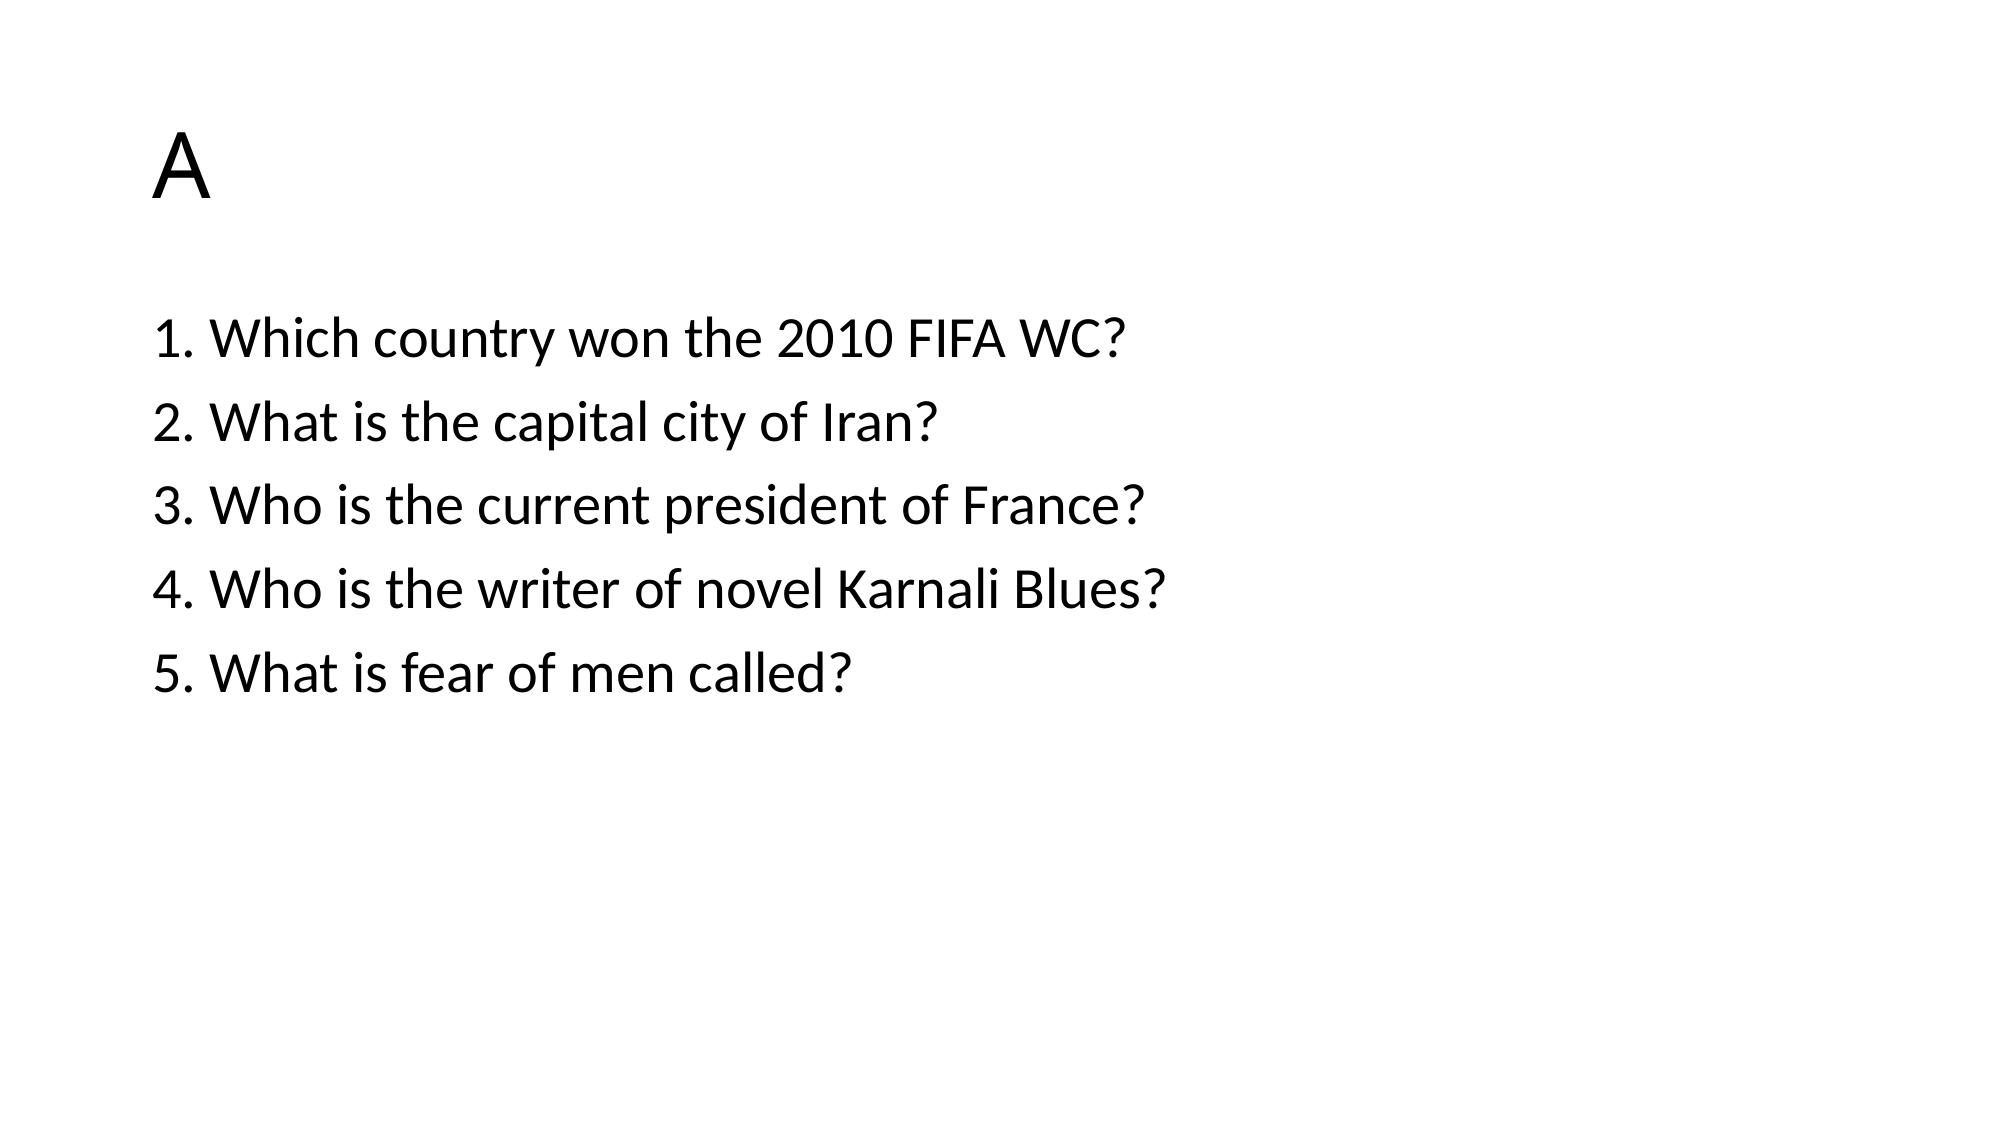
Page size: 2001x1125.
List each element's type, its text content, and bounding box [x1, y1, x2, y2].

list 1. Which country won the 2010 FIFA WC? 2. What is the capital city of Iran? 3. Who is the current president of France? 4. Who is the writer of novel Karnali Blues? 5. What is fear of men called? [137, 299, 1863, 1014]
title A [137, 59, 1863, 278]
